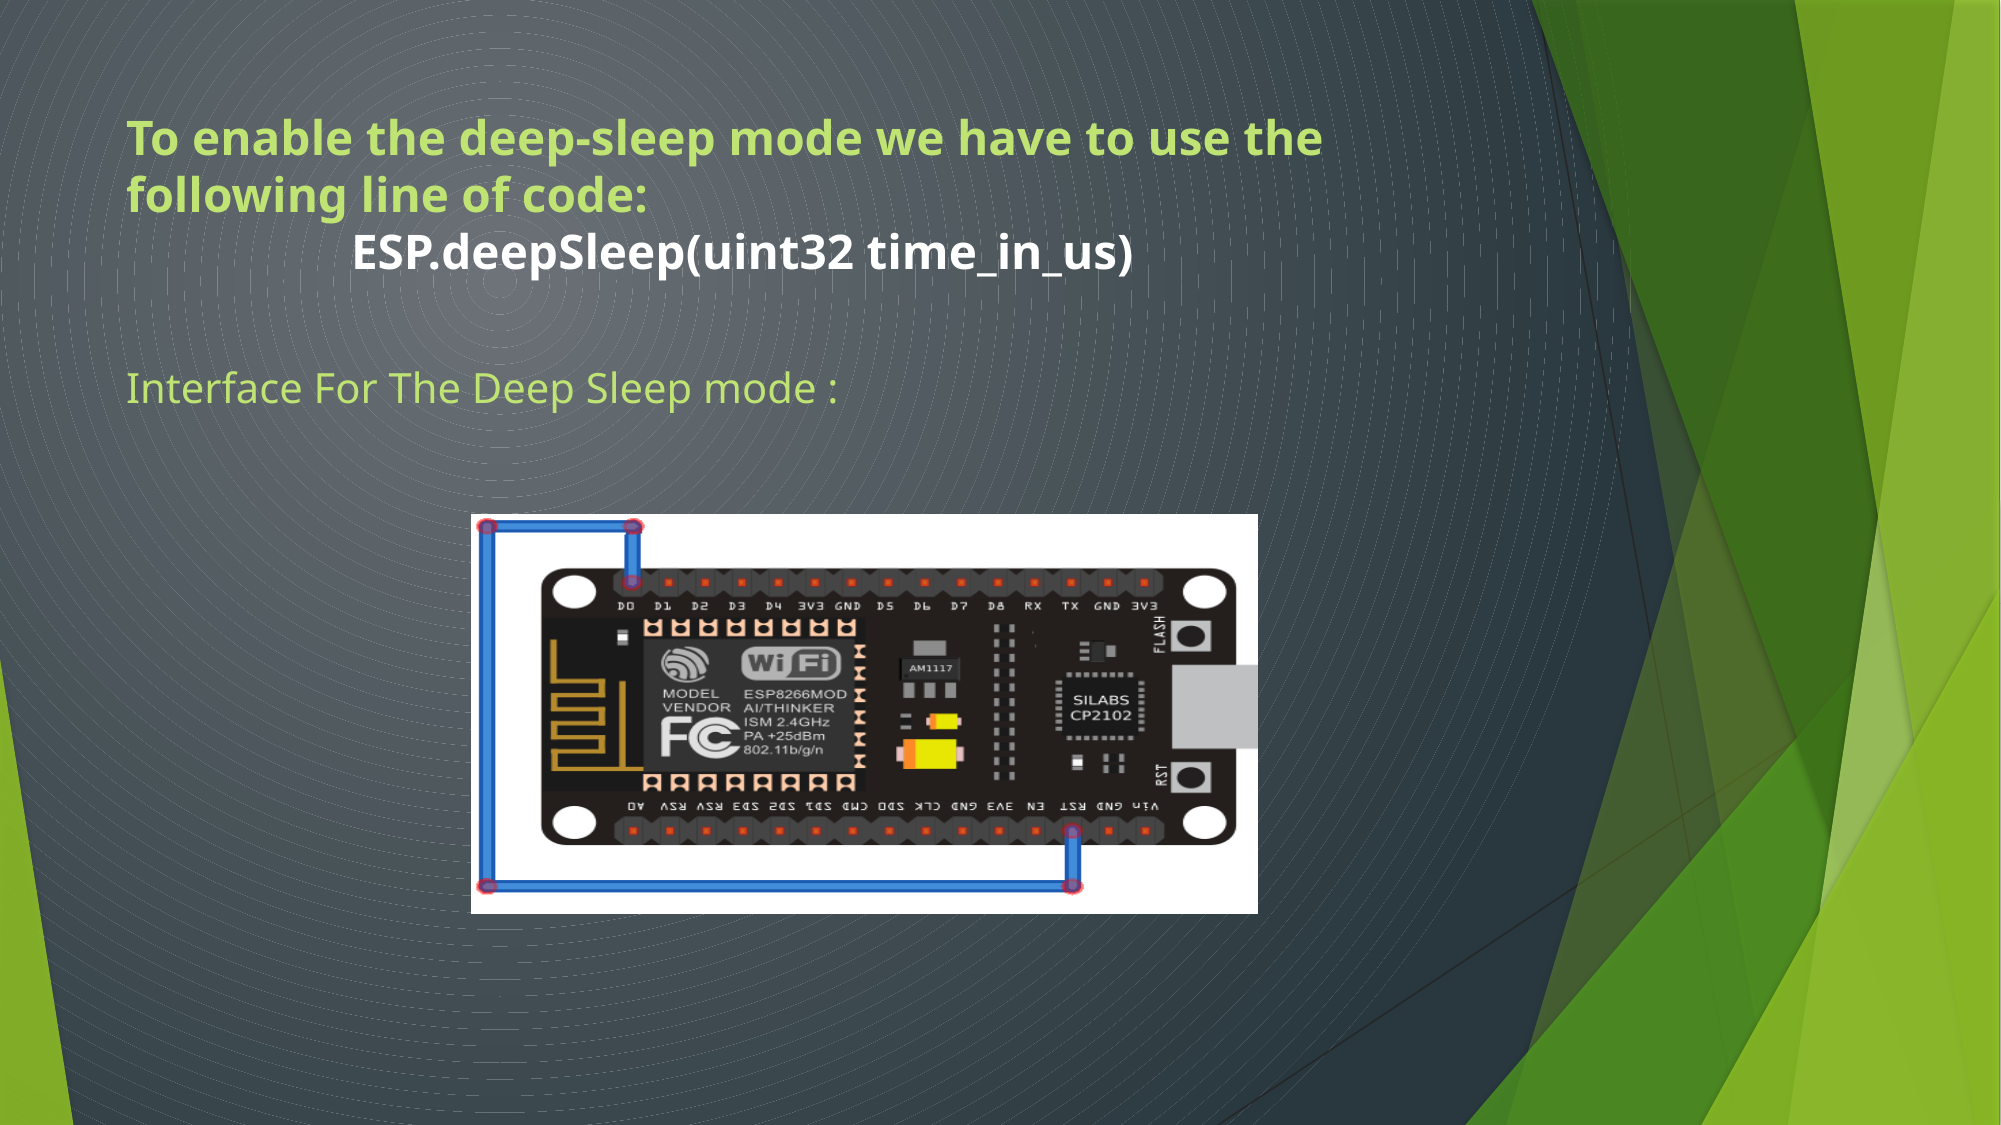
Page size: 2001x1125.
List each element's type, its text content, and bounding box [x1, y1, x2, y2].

title To enable the deep-sleep mode we have to use the following line of code: ESP.deepSleep(uint32 time_in_us) [111, 99, 1522, 354]
list Interface For The Deep Sleep mode : [111, 354, 1522, 992]
picture [471, 513, 1258, 914]
